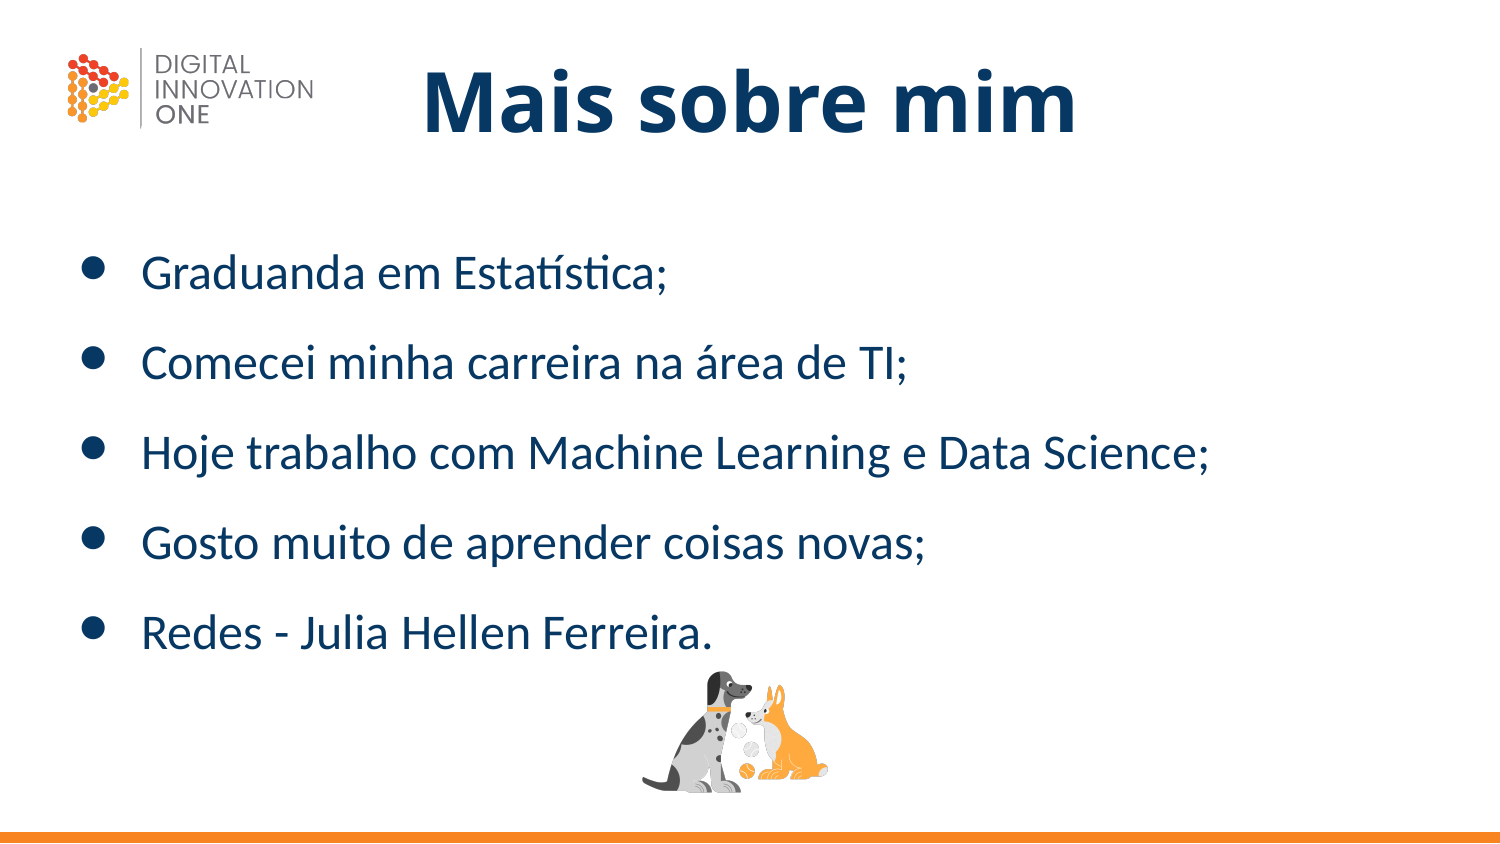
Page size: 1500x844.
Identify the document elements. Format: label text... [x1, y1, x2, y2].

subtitle Graduanda em Estatística; Comecei minha carreira na área de TI; Hoje trabalho com Machine Learning e Data Science; Gosto muito de aprender coisas novas; Redes - Julia Hellen Ferreira. [51, 173, 1341, 696]
subtitle Mais sobre mim [182, 50, 1318, 148]
text_box [0, 832, 622, 843]
picture [50, 39, 331, 138]
picture [627, 624, 843, 840]
text_box [846, 832, 1500, 843]
